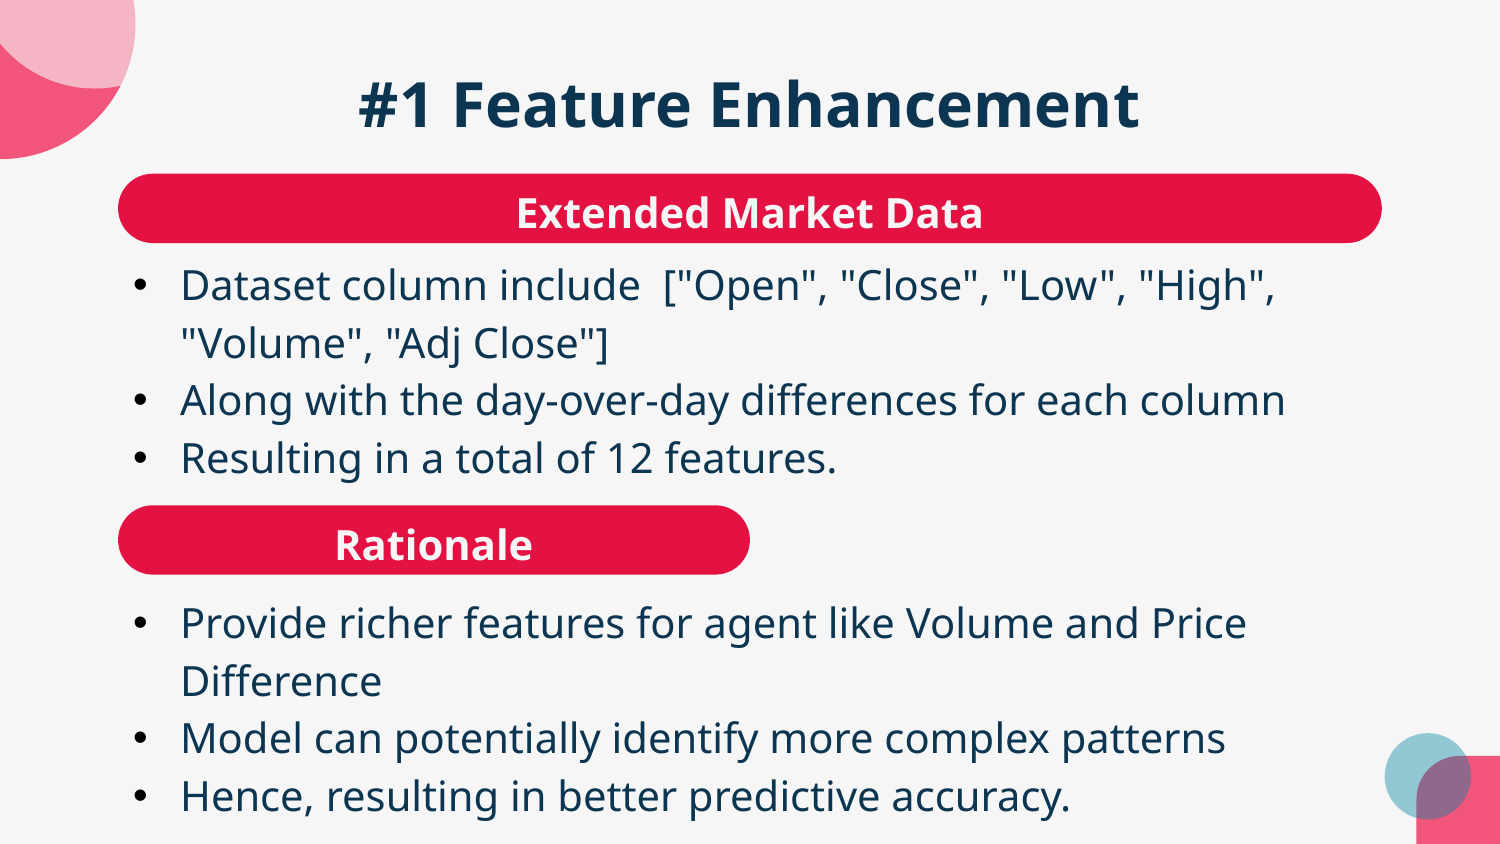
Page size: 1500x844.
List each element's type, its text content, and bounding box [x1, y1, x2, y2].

text_box Extended Market Data [118, 173, 1382, 244]
text_box Dataset column include ["Open", "Close", "Low", "High", "Volume", "Adj Close"] Along with the day-over-day differences for each column Resulting in a total of 12 features. [118, 236, 1382, 513]
text_box Provide richer features for agent like Volume and Price Difference Model can potentially identify more complex patterns Hence, resulting in better predictive accuracy. [118, 574, 1382, 844]
title #1 Feature Enhancement [118, 49, 1382, 144]
text_box Rationale [118, 505, 750, 574]
